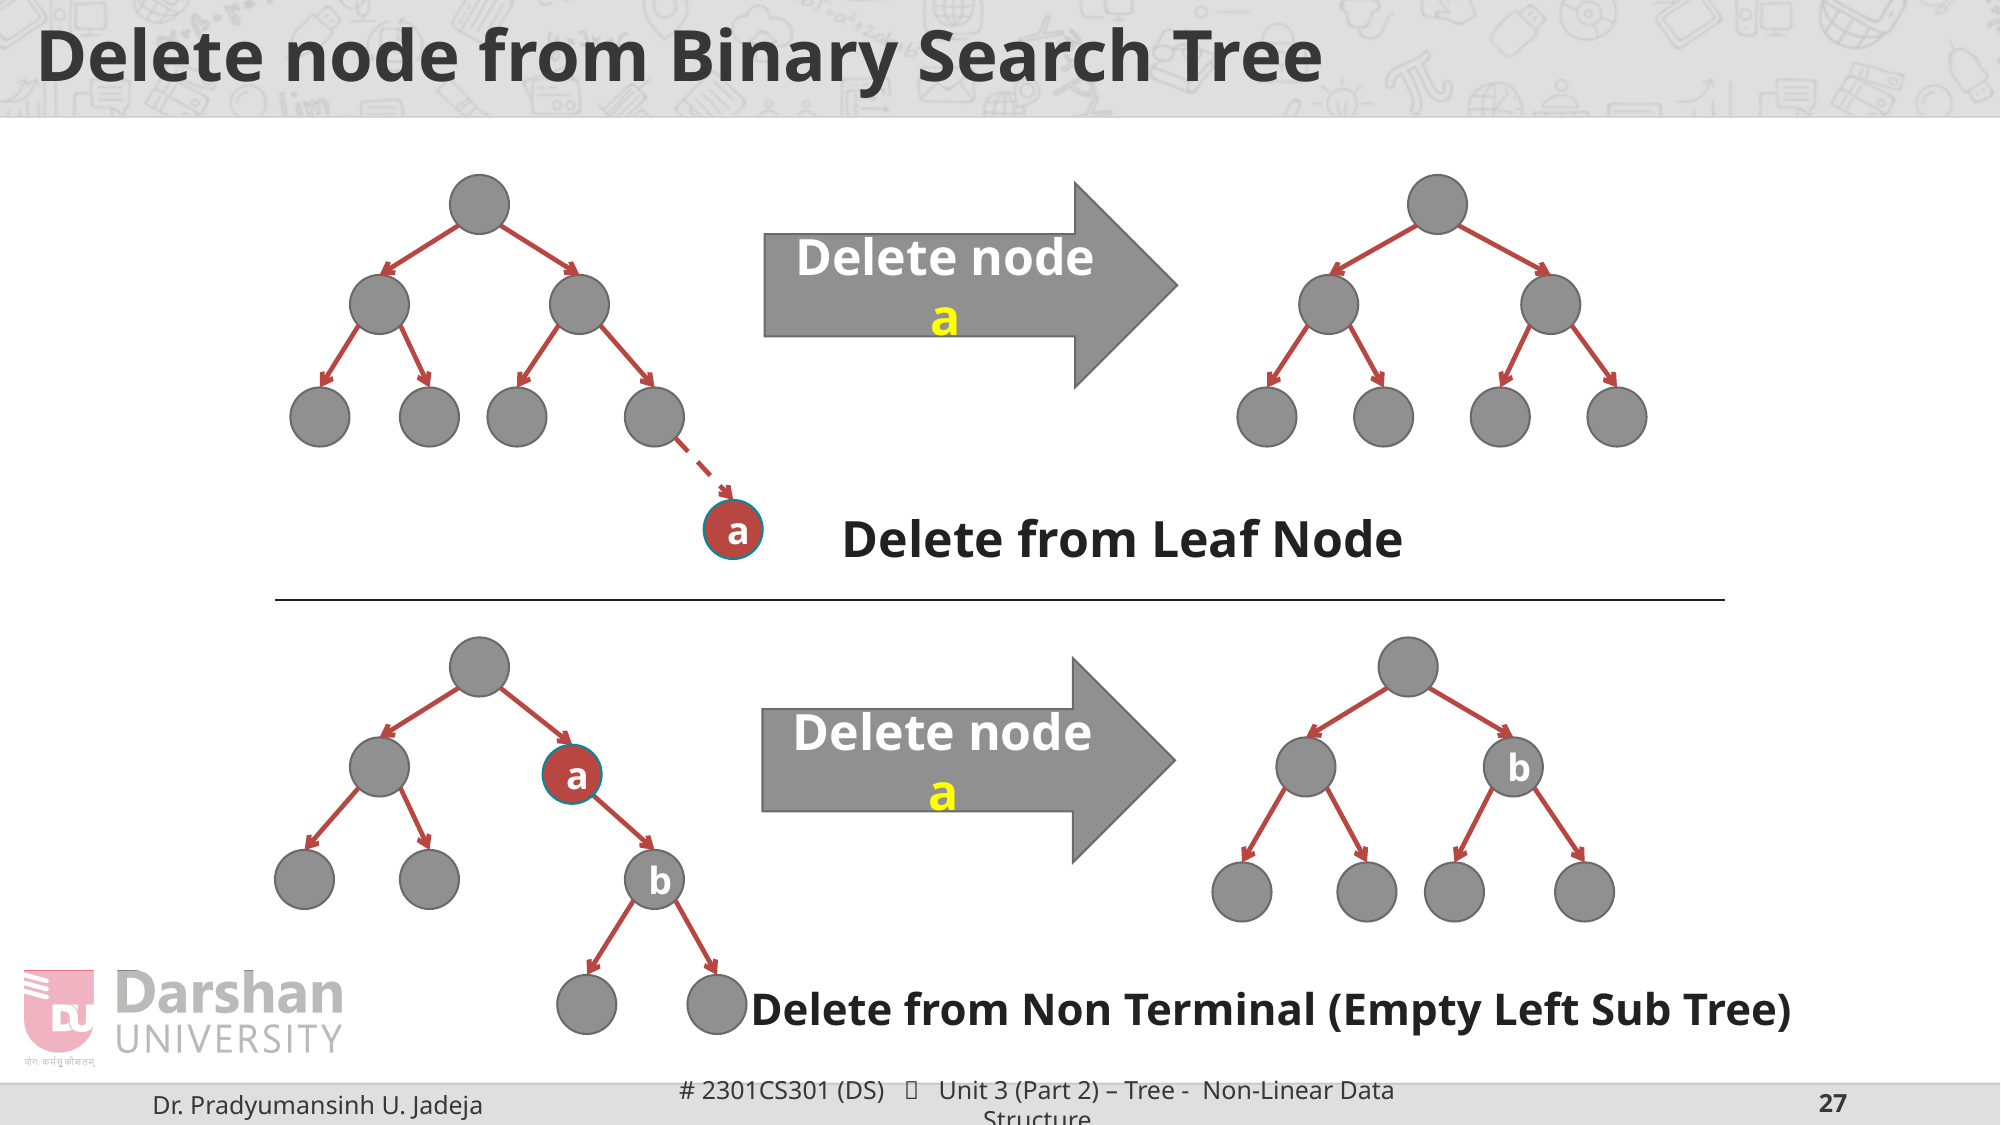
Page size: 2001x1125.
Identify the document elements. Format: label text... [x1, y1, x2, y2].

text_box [500, 225, 580, 275]
text_box [623, 386, 686, 448]
text_box [448, 173, 511, 236]
text_box [556, 973, 618, 1036]
text_box b [1482, 736, 1544, 798]
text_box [319, 325, 359, 388]
text_box [1275, 736, 1337, 798]
text_box [448, 636, 511, 698]
text_box [289, 386, 351, 448]
text_box [1407, 173, 1469, 236]
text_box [1328, 225, 1417, 275]
text_box a [541, 743, 603, 805]
text_box [1520, 273, 1582, 336]
text_box b [623, 848, 686, 911]
text_box [1554, 861, 1616, 923]
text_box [600, 325, 655, 388]
text_box Delete from Non Terminal (Empty Left Sub Tree) [735, 974, 1807, 1042]
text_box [675, 900, 718, 975]
text_box [1211, 861, 1273, 923]
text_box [1534, 787, 1585, 863]
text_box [1266, 325, 1308, 388]
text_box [400, 325, 430, 388]
text_box a [702, 498, 764, 561]
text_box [586, 900, 634, 975]
title Delete node from Binary Search Tree [0, 0, 2000, 117]
text_box C [24, 970, 342, 1067]
text_box [273, 848, 336, 911]
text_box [379, 687, 459, 738]
text_box [348, 273, 411, 336]
text_box [1336, 861, 1398, 923]
text_box Delete node a [761, 655, 1177, 865]
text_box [675, 437, 734, 500]
text_box [1469, 386, 1531, 448]
text_box [398, 386, 461, 448]
text_box [1298, 273, 1360, 336]
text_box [1571, 325, 1618, 388]
text_box [348, 736, 411, 798]
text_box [1429, 687, 1514, 738]
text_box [500, 687, 573, 745]
text_box [1236, 386, 1298, 448]
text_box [304, 787, 359, 850]
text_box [1349, 325, 1384, 388]
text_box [516, 325, 559, 388]
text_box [1454, 787, 1493, 863]
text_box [379, 225, 459, 275]
text_box Delete node a [763, 180, 1179, 390]
text_box [1377, 636, 1439, 698]
text_box [1423, 861, 1486, 923]
text_box [398, 848, 461, 911]
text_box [1305, 687, 1388, 738]
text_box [1500, 325, 1530, 388]
text_box [686, 973, 735, 1036]
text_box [1241, 787, 1286, 863]
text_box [592, 795, 655, 850]
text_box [400, 787, 430, 850]
text_box Delete from Leaf Node [827, 499, 1420, 575]
text_box [1353, 386, 1415, 448]
text_box [548, 273, 611, 336]
text_box [1586, 386, 1648, 448]
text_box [1326, 787, 1367, 863]
text_box [486, 386, 548, 448]
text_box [1458, 225, 1551, 275]
